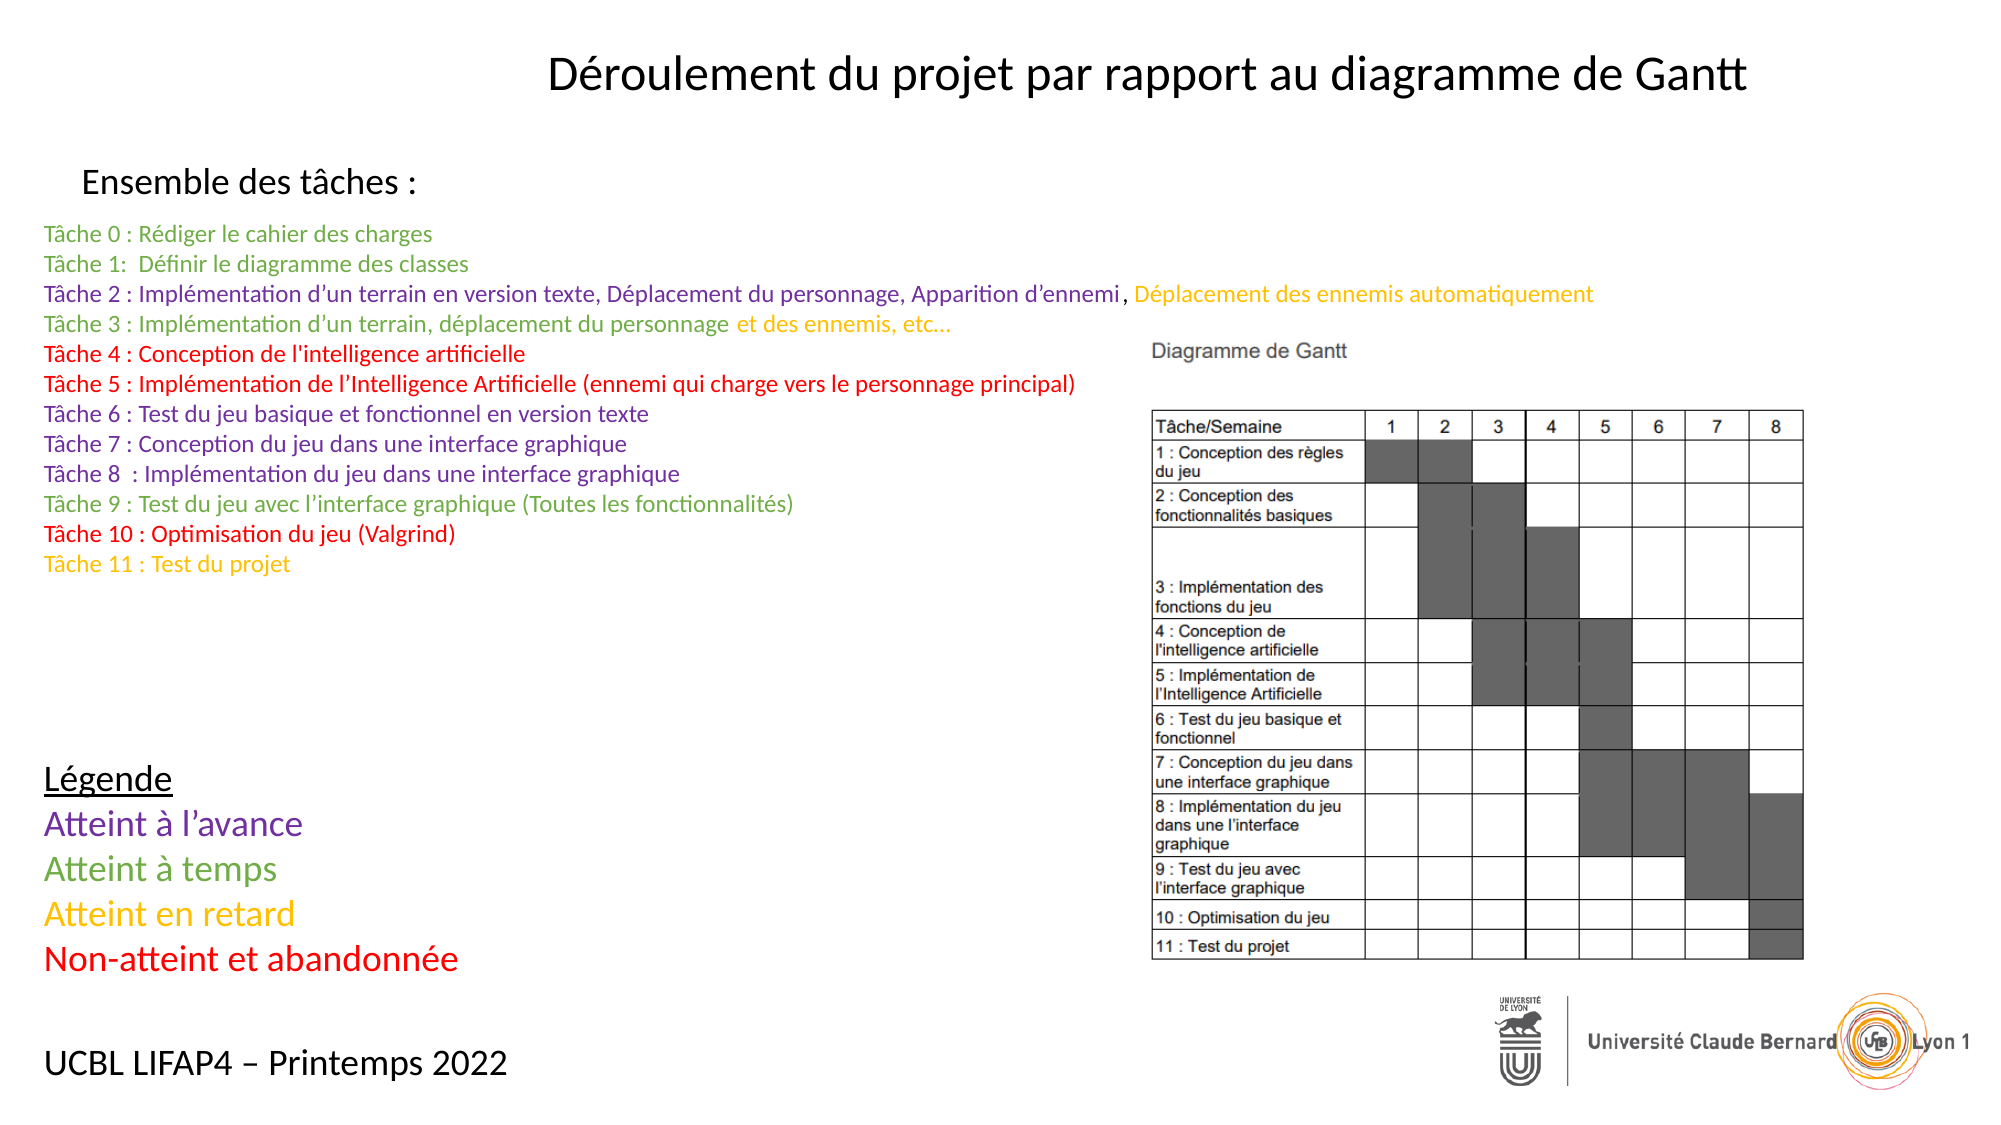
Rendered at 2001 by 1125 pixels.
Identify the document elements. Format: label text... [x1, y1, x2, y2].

text_box Tâche 0 : Rédiger le cahier des charges Tâche 1: Définir le diagramme des classes Tâche 2 : Implémentation d’un terrain en version texte, Déplacement du personnage, Apparition d’ennemi, Déplacement des ennemis automatiquement Tâche 3 : Implémentation d’un terrain, déplacement du personnage et des ennemis, etc… Tâche 4 : Conception de l'intelligence artificielle Tâche 5 : Implémentation de l’Intelligence Artificielle (ennemi qui charge vers le personnage principal) Tâche 6 : Test du jeu basique et fonctionnel en version texte Tâche 7 : Conception du jeu dans une interface graphique Tâche 8 : Implémentation du jeu dans une interface graphique Tâche 9 : Test du jeu avec l’interface graphique (Toutes les fonctionnalités) Tâche 10 : Optimisation du jeu (Valgrind) Tâche 11 : Test du projet [29, 210, 1949, 585]
text_box Légende Atteint à l’avance Atteint à temps Atteint en retard Non-atteint et abandonnée [29, 746, 914, 987]
text_box UCBL LIFAP4 – Printemps 2022 [29, 1030, 807, 1091]
text_box Ensemble des tâches : [66, 149, 462, 210]
text_box Déroulement du projet par rapport au diagramme de Gantt [83, 33, 1907, 109]
picture [1489, 989, 1971, 1092]
picture [1144, 336, 1817, 974]
